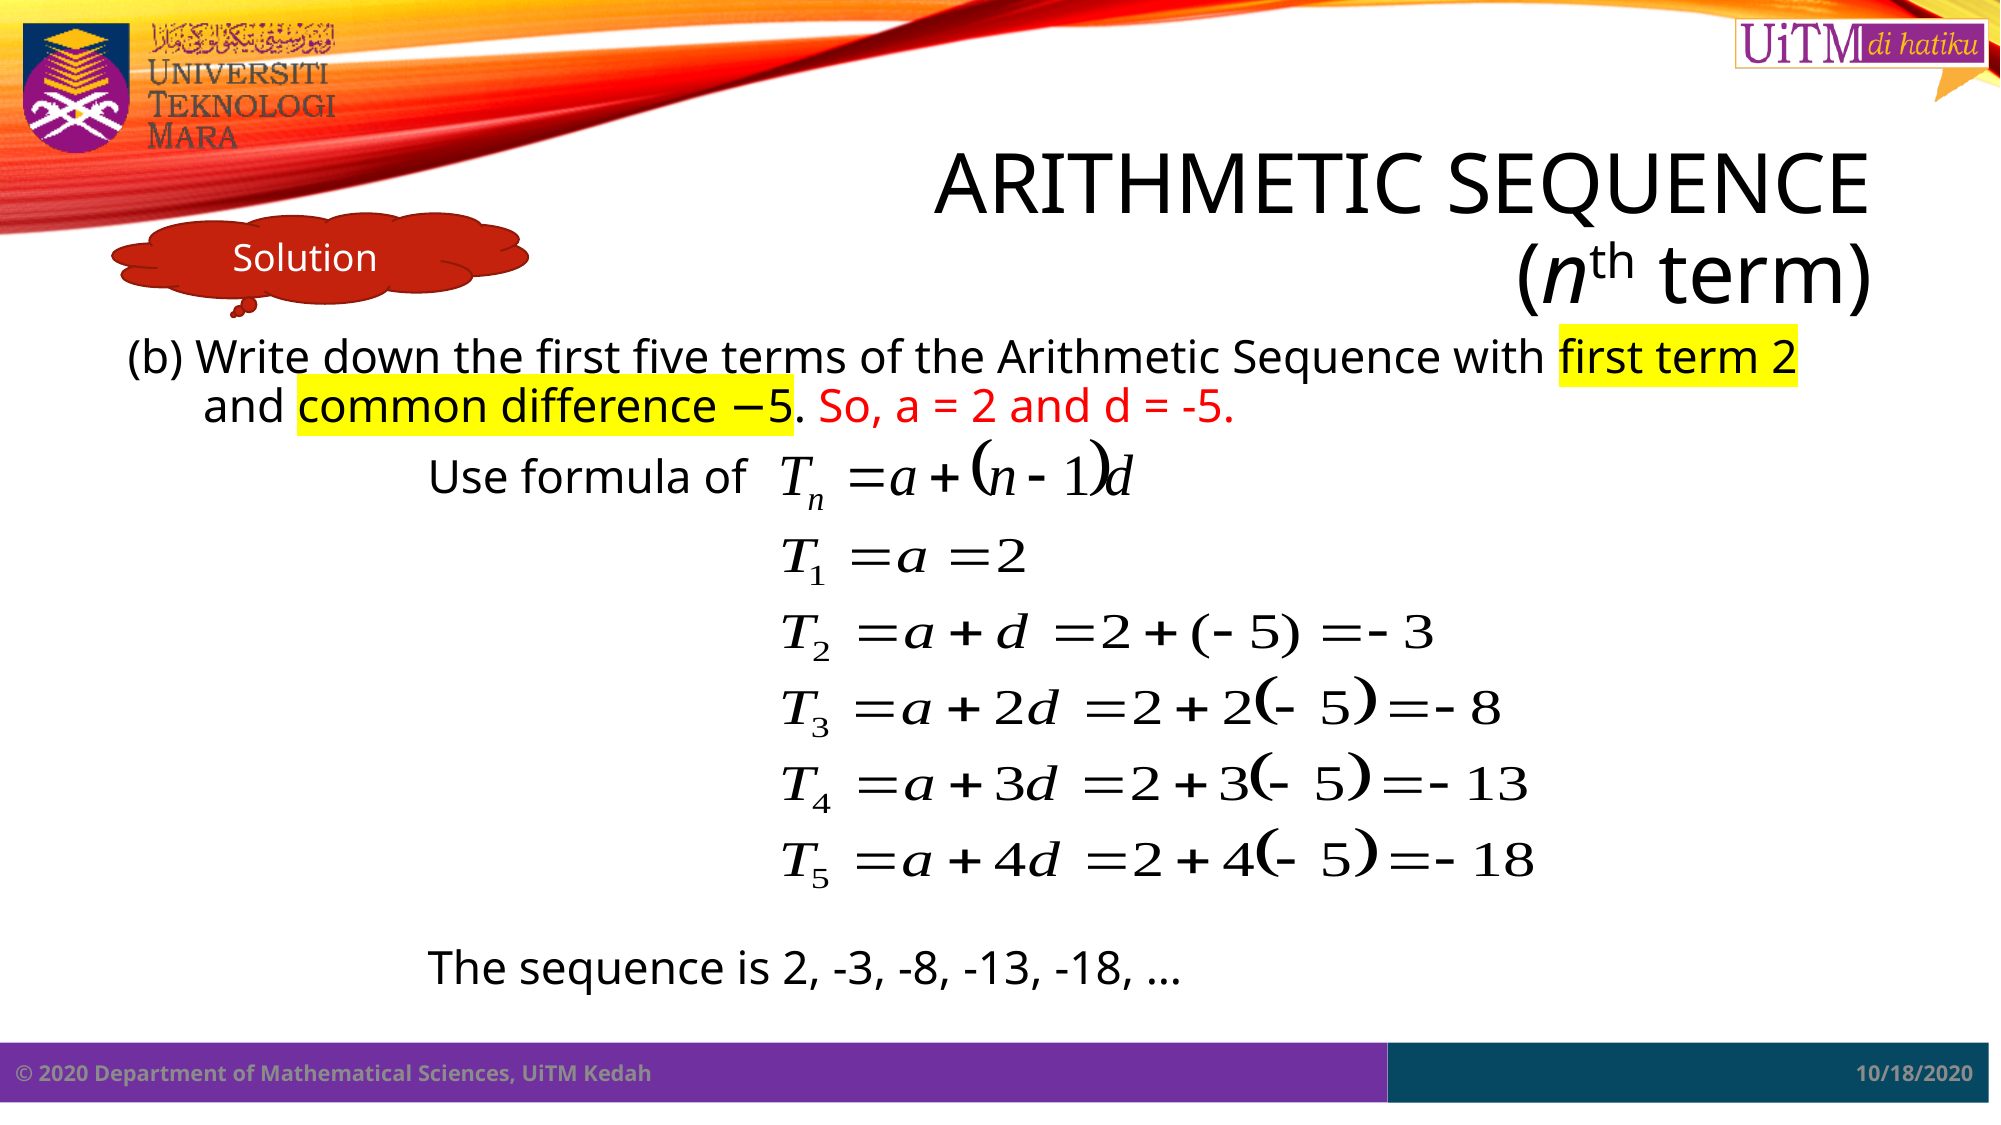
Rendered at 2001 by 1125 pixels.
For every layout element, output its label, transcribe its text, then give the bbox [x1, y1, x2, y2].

list (b) Write down the first five terms of the Arithmetic Sequence with first term 2 and common difference −5. So, a = 2 and d = -5. Use formula of The sequence is 2, -3, -8, -13, -18, … [112, 326, 1888, 1031]
picture [0, 0, 2000, 237]
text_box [772, 436, 1148, 524]
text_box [772, 524, 1548, 900]
title ARITHMETIC SEQUENCE (nth term) [474, 125, 1888, 326]
text_box Solution [111, 212, 530, 319]
